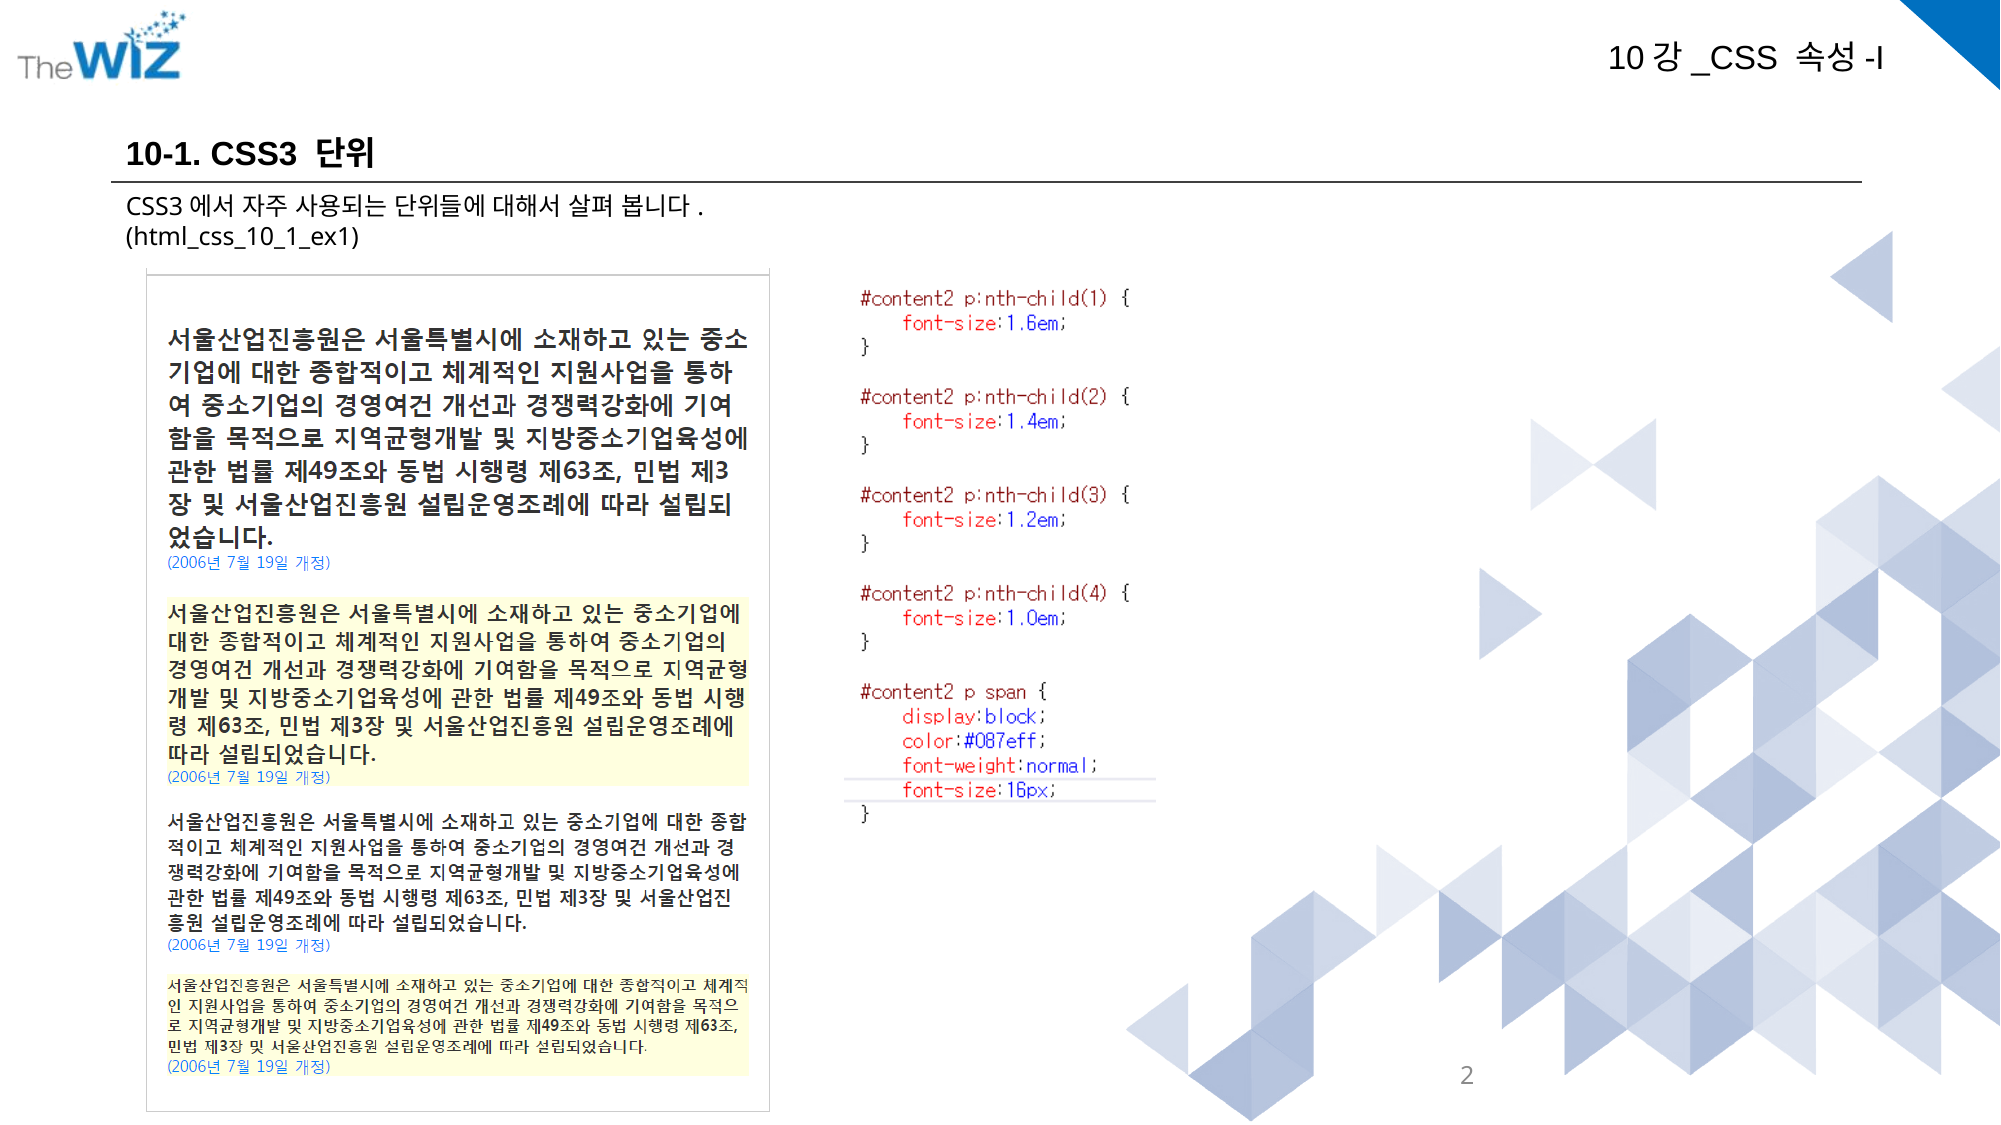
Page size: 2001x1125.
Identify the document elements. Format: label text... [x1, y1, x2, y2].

picture [844, 276, 1156, 831]
text_box 10-1. CSS3 단위 [111, 124, 1863, 180]
text_box CSS3에서 자주 사용되는 단위들에 대해서 살펴 봅니다. (html_css_10_1_ex1) [111, 183, 1863, 258]
picture [139, 268, 780, 1117]
slide_number 2 [1039, 1046, 1490, 1107]
picture [0, 0, 215, 90]
